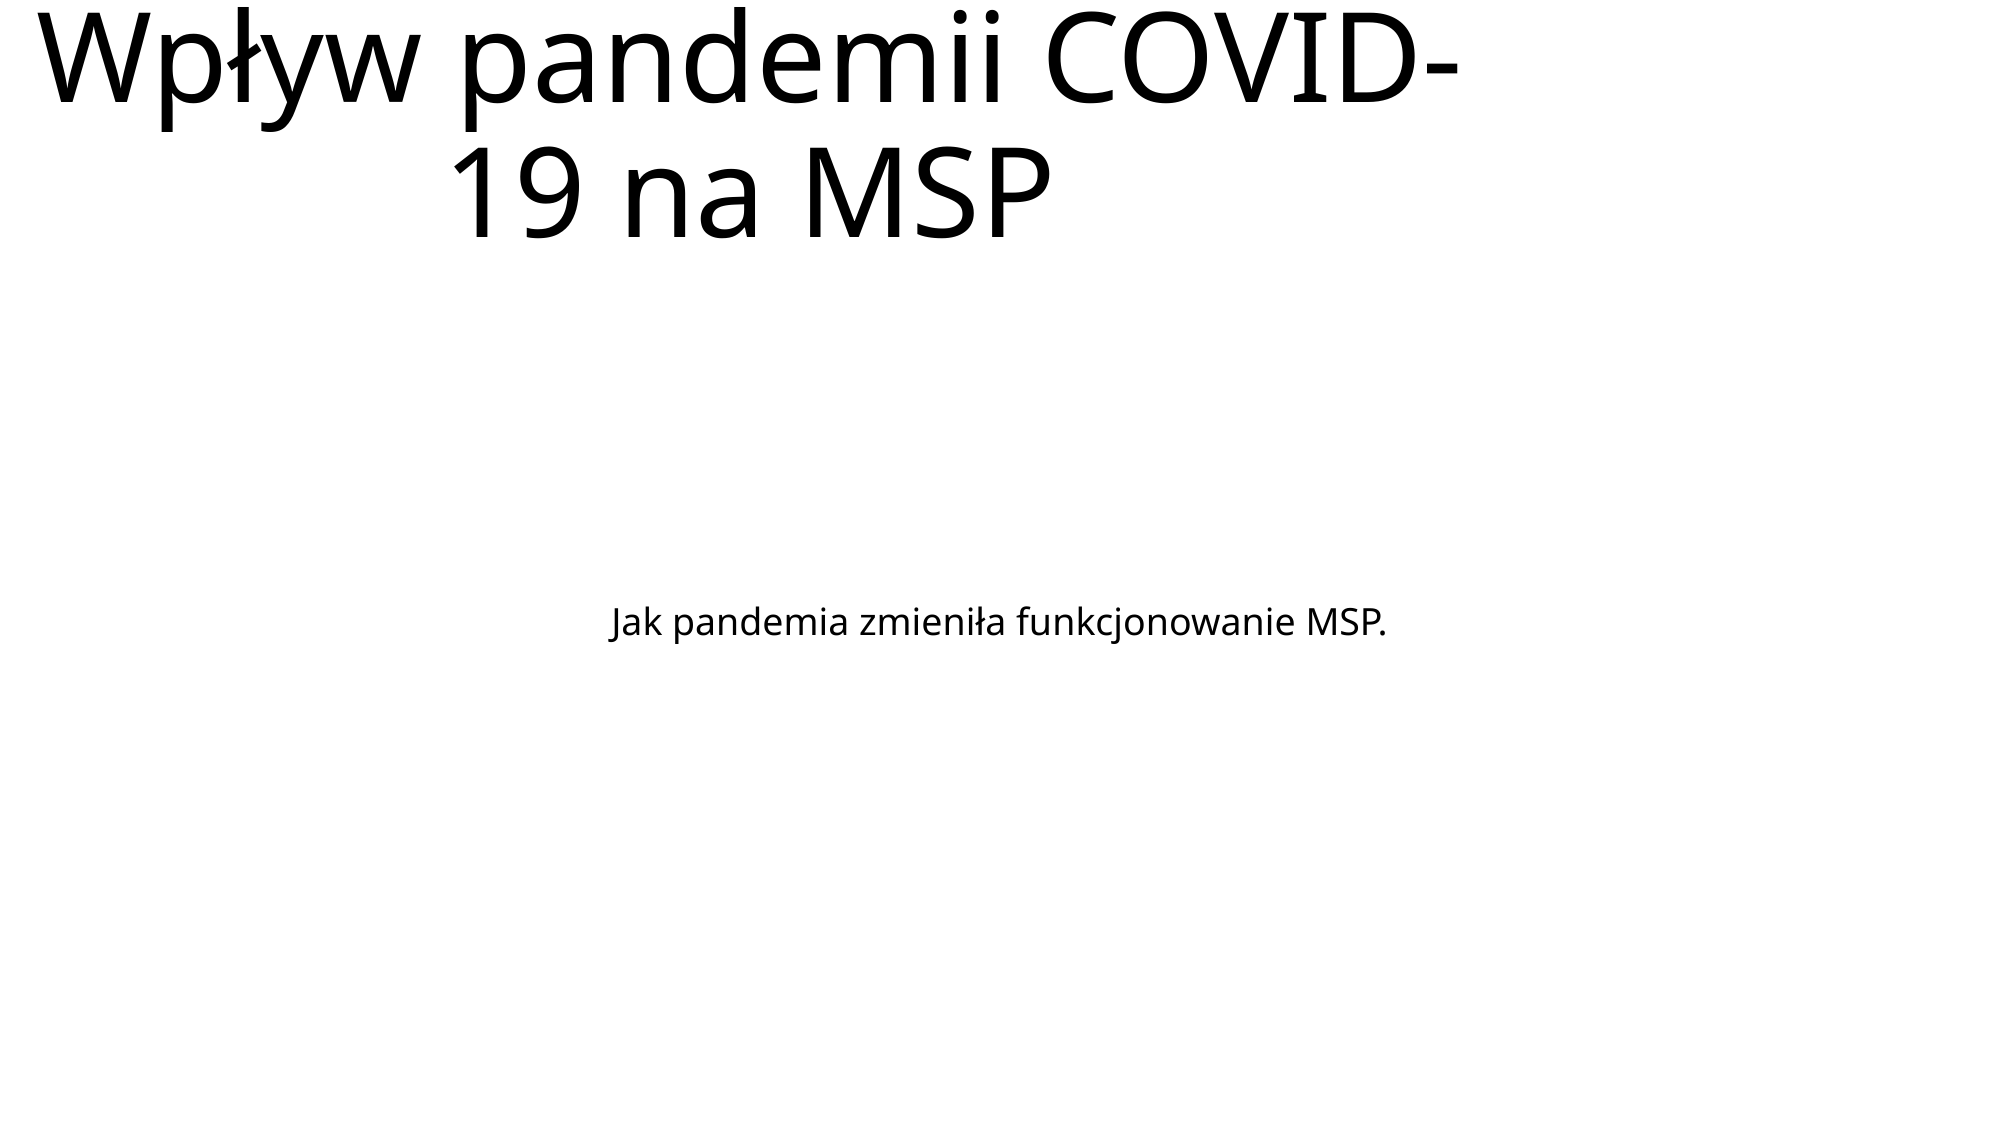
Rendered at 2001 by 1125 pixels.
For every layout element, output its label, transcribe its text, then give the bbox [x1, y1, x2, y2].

title Wpływ pandemii COVID-19 na MSP [0, 0, 1500, 272]
subtitle Jak pandemia zmieniła funkcjonowanie MSP. [249, 590, 1750, 863]
